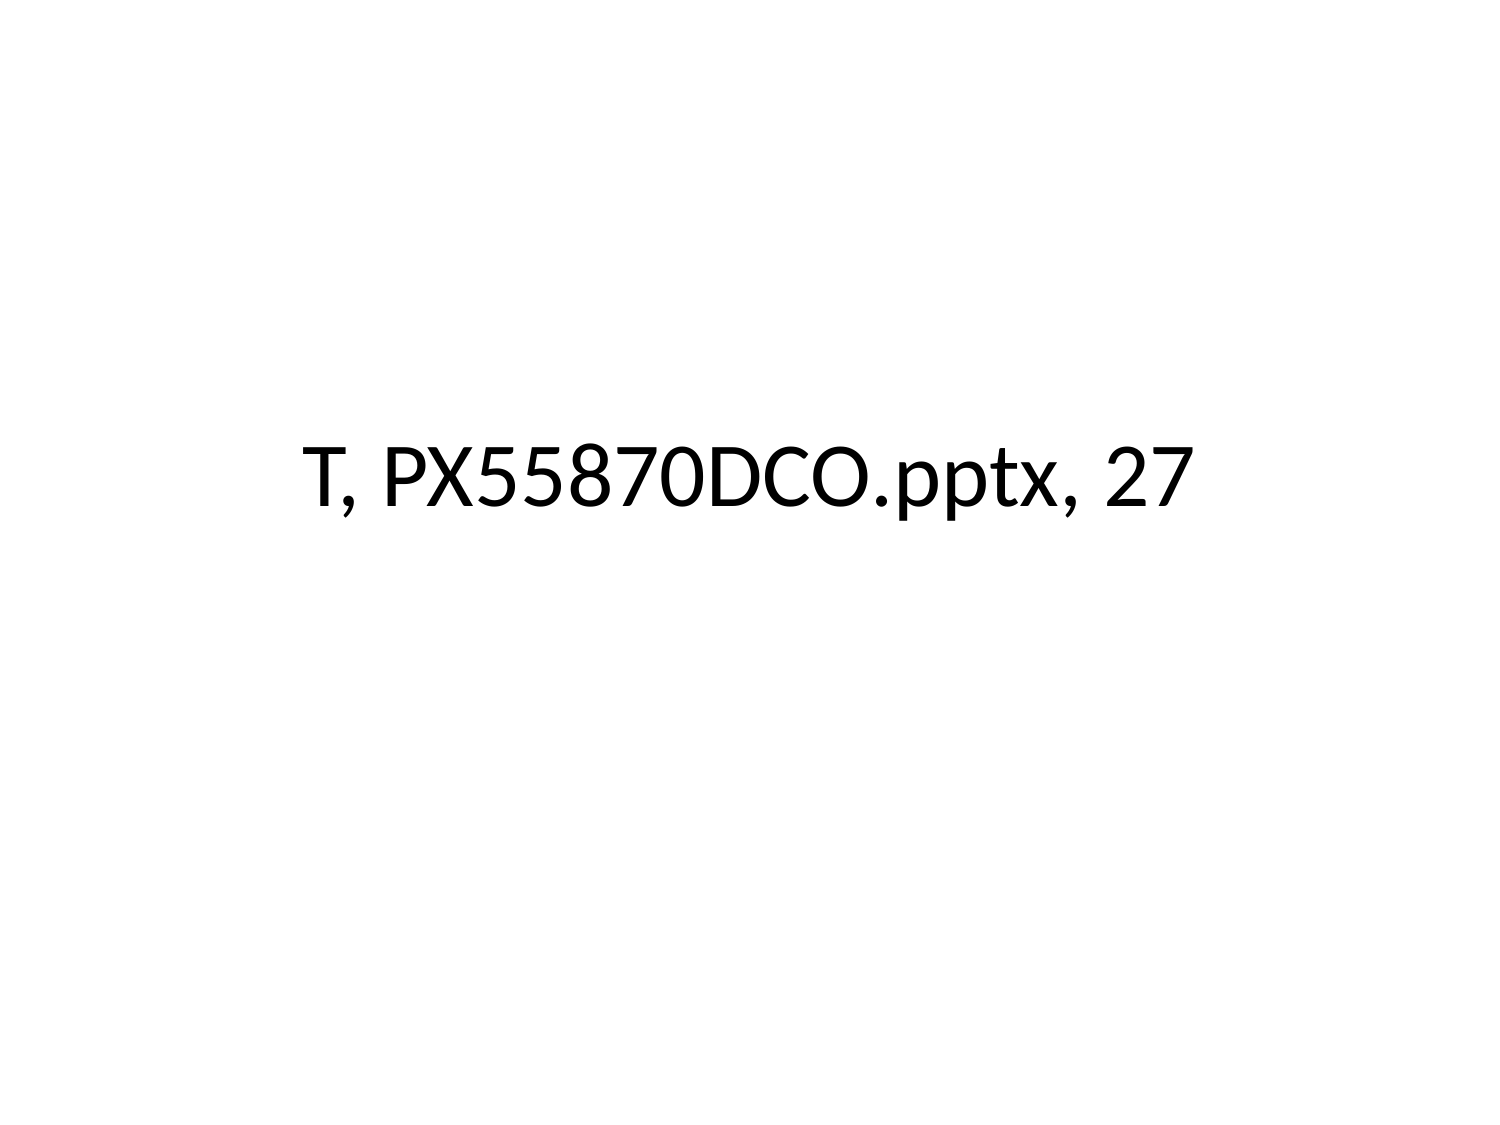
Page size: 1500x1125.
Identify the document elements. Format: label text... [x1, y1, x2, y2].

title T, PX55870DCO.pptx, 27 [112, 349, 1388, 591]
